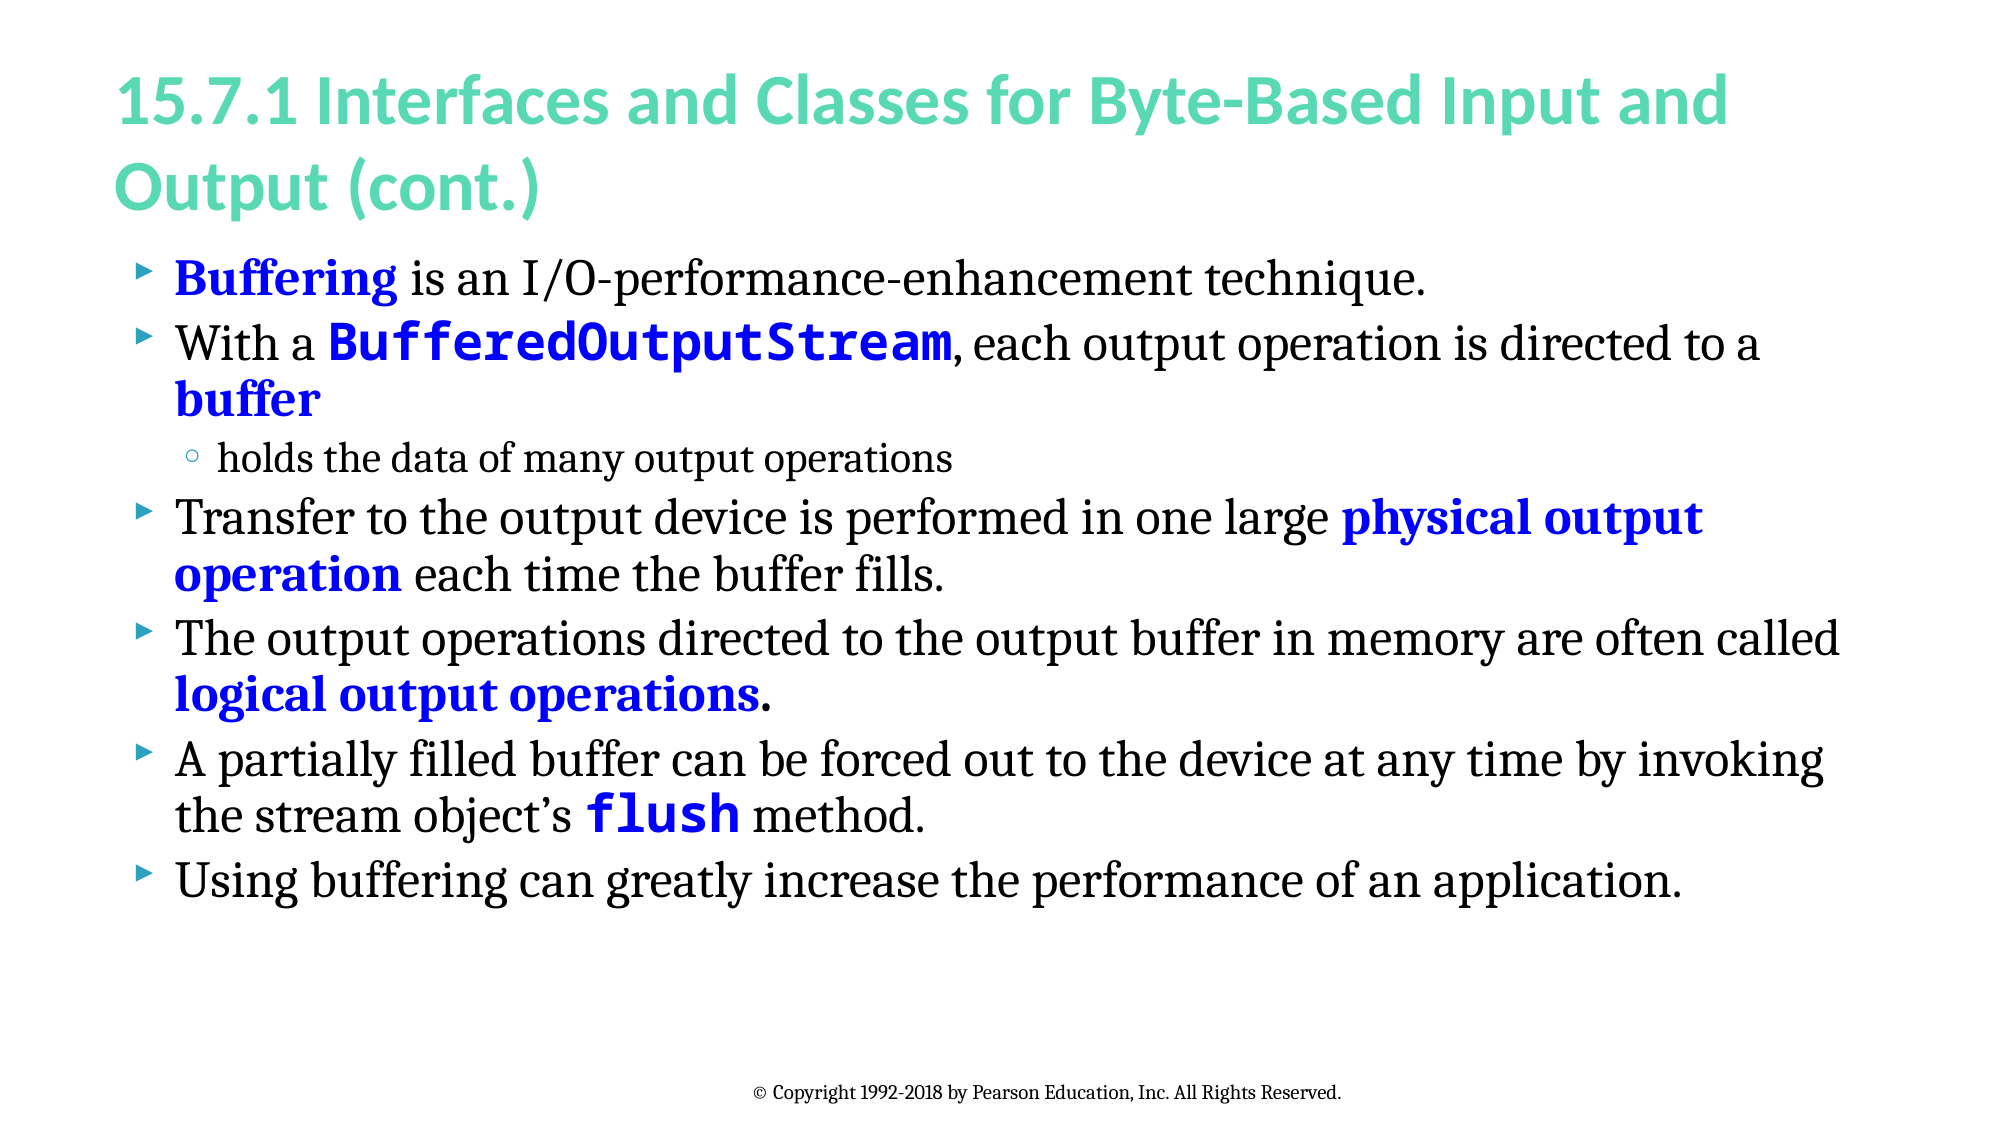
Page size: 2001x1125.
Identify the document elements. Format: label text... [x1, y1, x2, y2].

footer © Copyright 1992-2018 by Pearson Education, Inc. All Rights Reserved. [736, 1051, 1892, 1112]
list Buffering is an I/O-performance-enhancement technique. With a BufferedOutputStream, each output operation is directed to a buffer holds the data of many output operations Transfer to the output device is performed in one large physical output operation each time the buffer fills. The output operations directed to the output buffer in memory are often called logical output operations. A partially filled buffer can be forced out to the device at any time by invoking the stream object’s flush method. Using buffering can greatly increase the performance of an application. [99, 242, 1900, 986]
title 15.7.1 Interfaces and Classes for Byte-Based Input and Output (cont.) [99, 45, 1900, 233]
